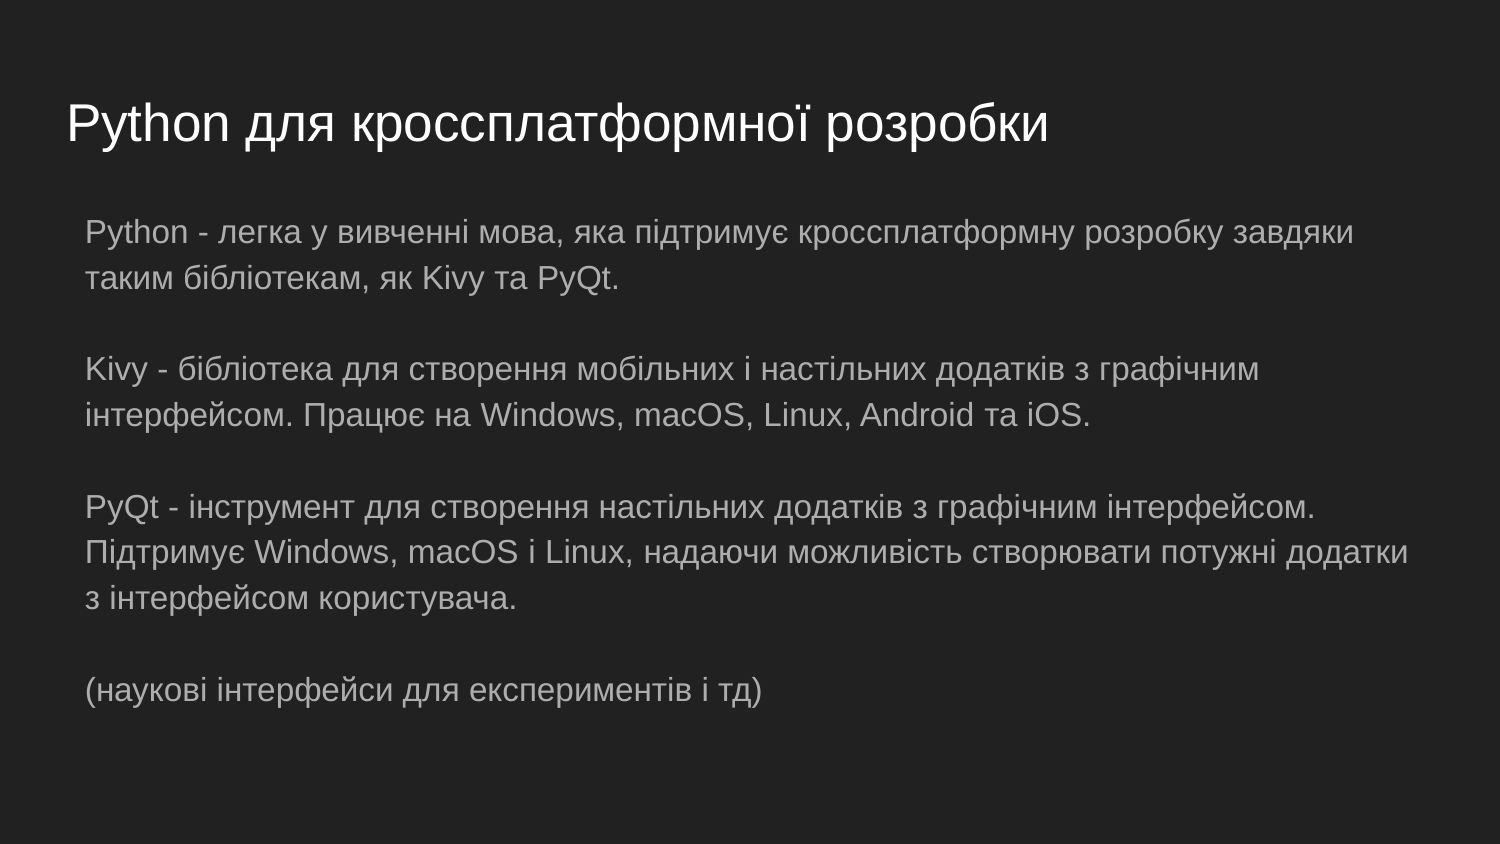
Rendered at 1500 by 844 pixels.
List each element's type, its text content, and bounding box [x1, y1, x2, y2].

list Python - легка у вивченні мова, яка підтримує кроссплатформну розробку завдяки таким бібліотекам, як Kivy та PyQt. Kivy - бібліотека для створення мобільних і настільних додатків з графічним інтерфейсом. Працює на Windows, macOS, Linux, Android та iOS. PyQt - інструмент для створення настільних додатків з графічним інтерфейсом. Підтримує Windows, macOS і Linux, надаючи можливість створювати потужні додатки з інтерфейсом користувача. (наукові інтерфейси для експериментів і тд) [51, 189, 1449, 750]
title Python для кроссплатформної розробки [51, 72, 1449, 167]
